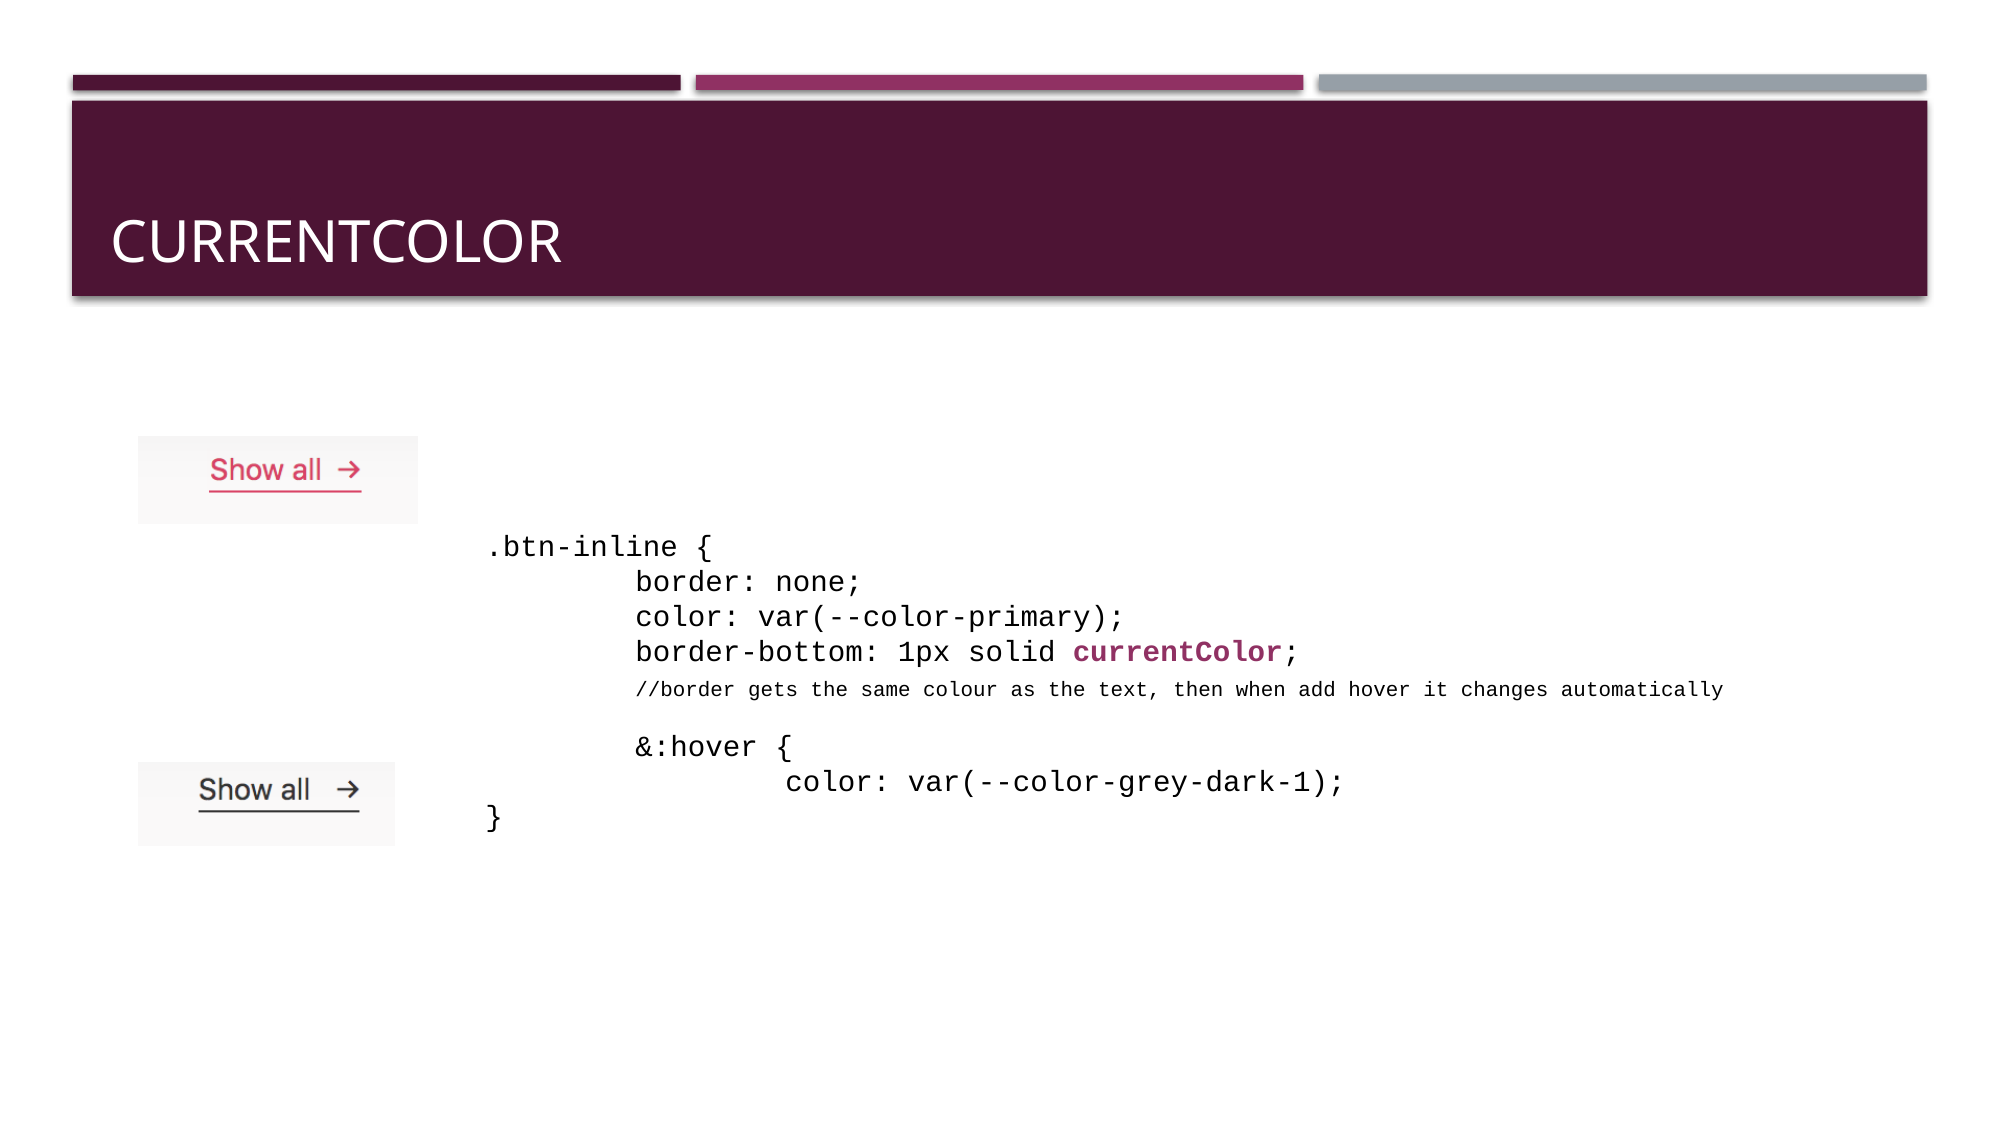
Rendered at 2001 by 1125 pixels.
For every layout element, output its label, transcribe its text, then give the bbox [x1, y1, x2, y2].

text_box .btn-inline { border: none; color: var(--color-primary); border-bottom: 1px solid currentColor; //border gets the same colour as the text, then when add hover it changes automatically &:hover { color: var(--color-grey-dark-1); } [470, 520, 1738, 840]
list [137, 435, 418, 525]
title currentcolor [95, 115, 1905, 282]
picture [137, 761, 395, 847]
